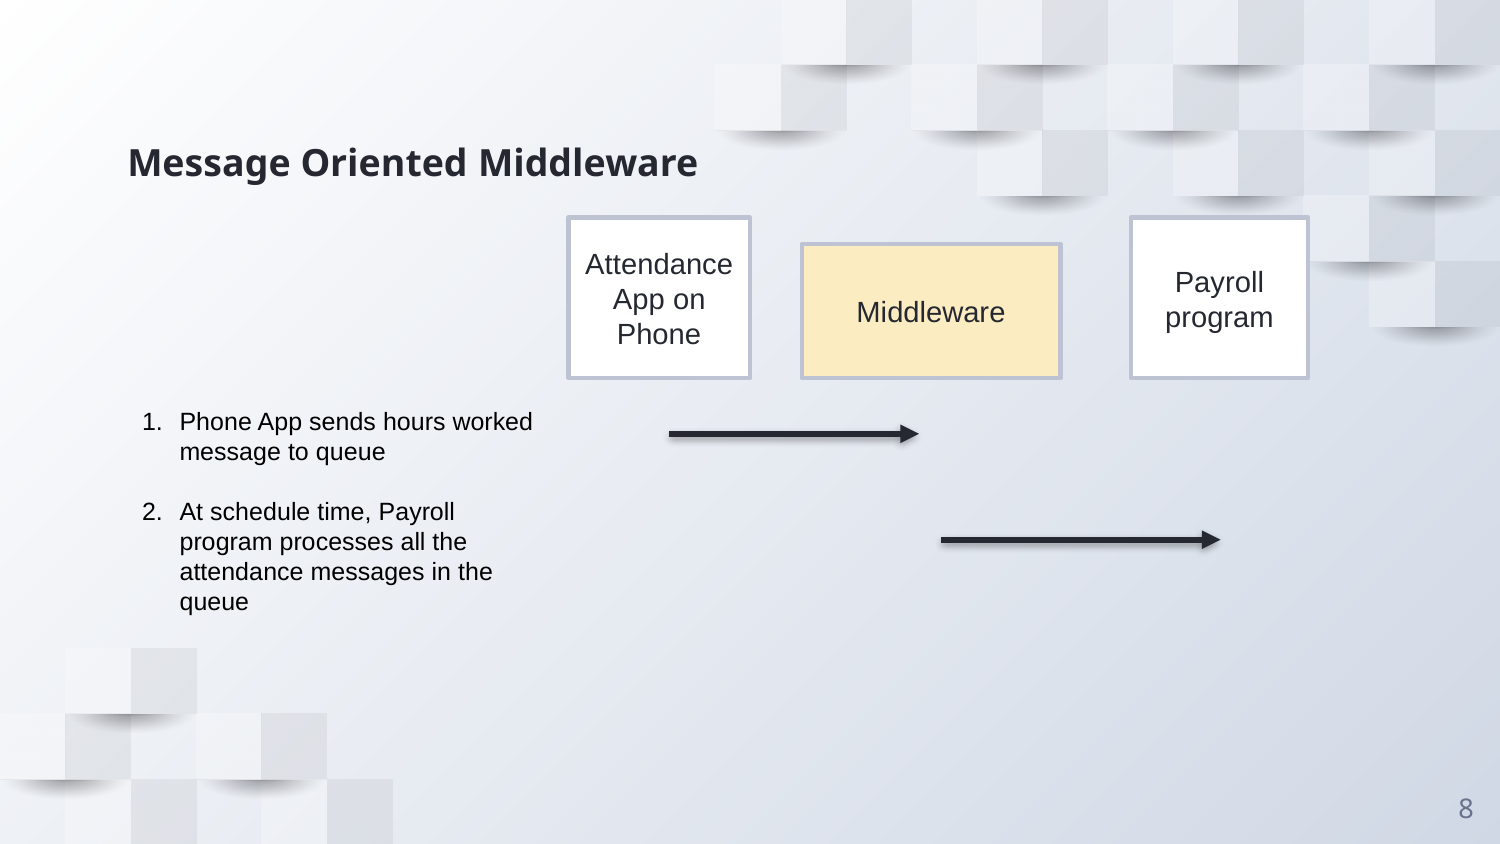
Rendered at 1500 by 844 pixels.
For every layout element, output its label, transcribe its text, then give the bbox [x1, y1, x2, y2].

slide_number 8 [1431, 776, 1500, 844]
picture [0, 648, 393, 844]
title Message Oriented Middleware [127, 23, 716, 184]
text_box Phone App sends hours worked message to queue At schedule time, Payroll program processes all the attendance messages in the queue [127, 398, 552, 653]
text_box Payroll program [1129, 215, 1310, 380]
text_box Middleware [800, 242, 1063, 380]
text_box Attendance App on Phone [566, 215, 752, 380]
picture [716, 0, 1500, 347]
